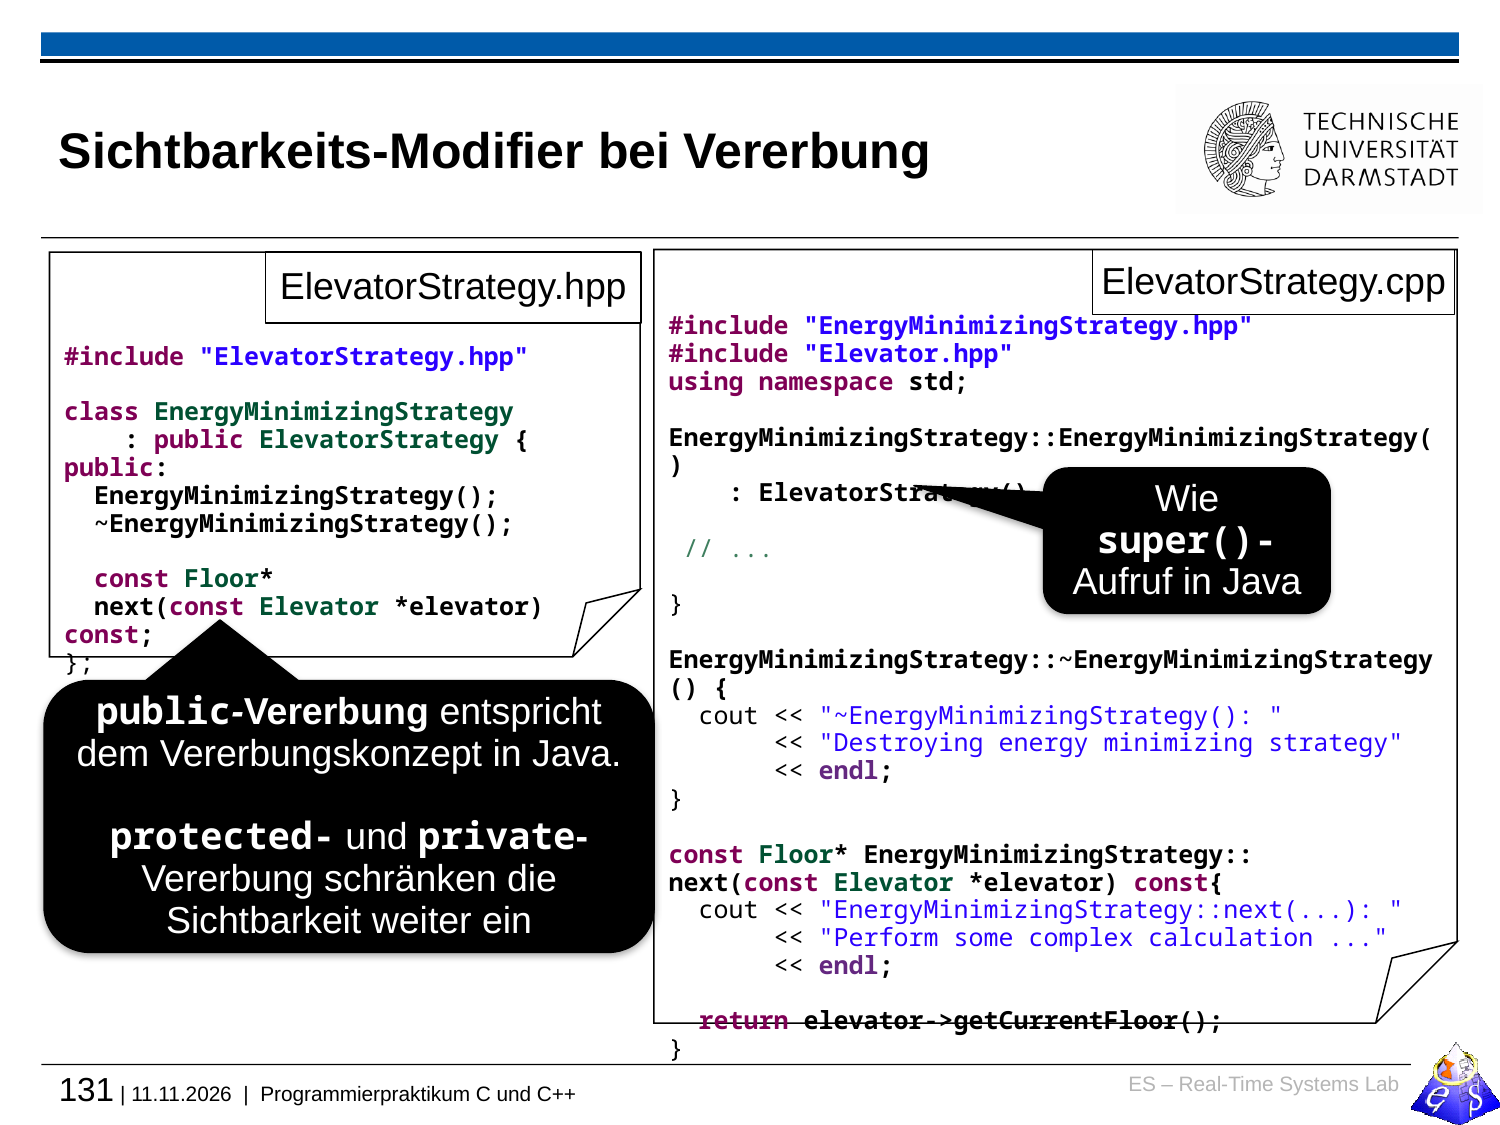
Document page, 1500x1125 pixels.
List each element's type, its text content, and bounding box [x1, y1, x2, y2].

text_box #include "ElevatorStrategy.hpp" class EnergyMinimizingStrategy : public ElevatorStrategy { public: EnergyMinimizingStrategy(); ~EnergyMinimizingStrategy(); const Floor* next(const Elevator *elevator) const; }; [49, 252, 641, 657]
title Sichtbarkeits-Modifier bei Vererbung [58, 80, 1187, 218]
title Projektvorlagen [915, 488, 1333, 619]
picture [1187, 84, 1483, 214]
text_box Wie super()-Aufruf in Java [913, 467, 1331, 615]
text_box ElevatorStrategy.hpp [265, 252, 642, 323]
picture [1411, 1041, 1500, 1125]
text_box #include "EnergyMinimizingStrategy.hpp" #include "Elevator.hpp" using namespace std; EnergyMinimizingStrategy::EnergyMinimizingStrategy() : ElevatorStrategy() { // ... } EnergyMinimizingStrategy::~EnergyMinimizingStrategy() { cout << "~EnergyMinimizingStrategy(): " << "Destroying energy minimizing strategy" << endl; } const Floor* EnergyMinimizingStrategy:: next(const Elevator *elevator) const{ cout << "EnergyMinimizingStrategy::next(...): " << "Perform some complex calculation ..." << endl; return elevator->getCurrentFloor(); } [653, 249, 1458, 1024]
text_box public-Vererbung entspricht dem Vererbungskonzept in Java. protected- und private-Vererbung schränken die Sichtbarkeit weiter ein [43, 619, 655, 954]
